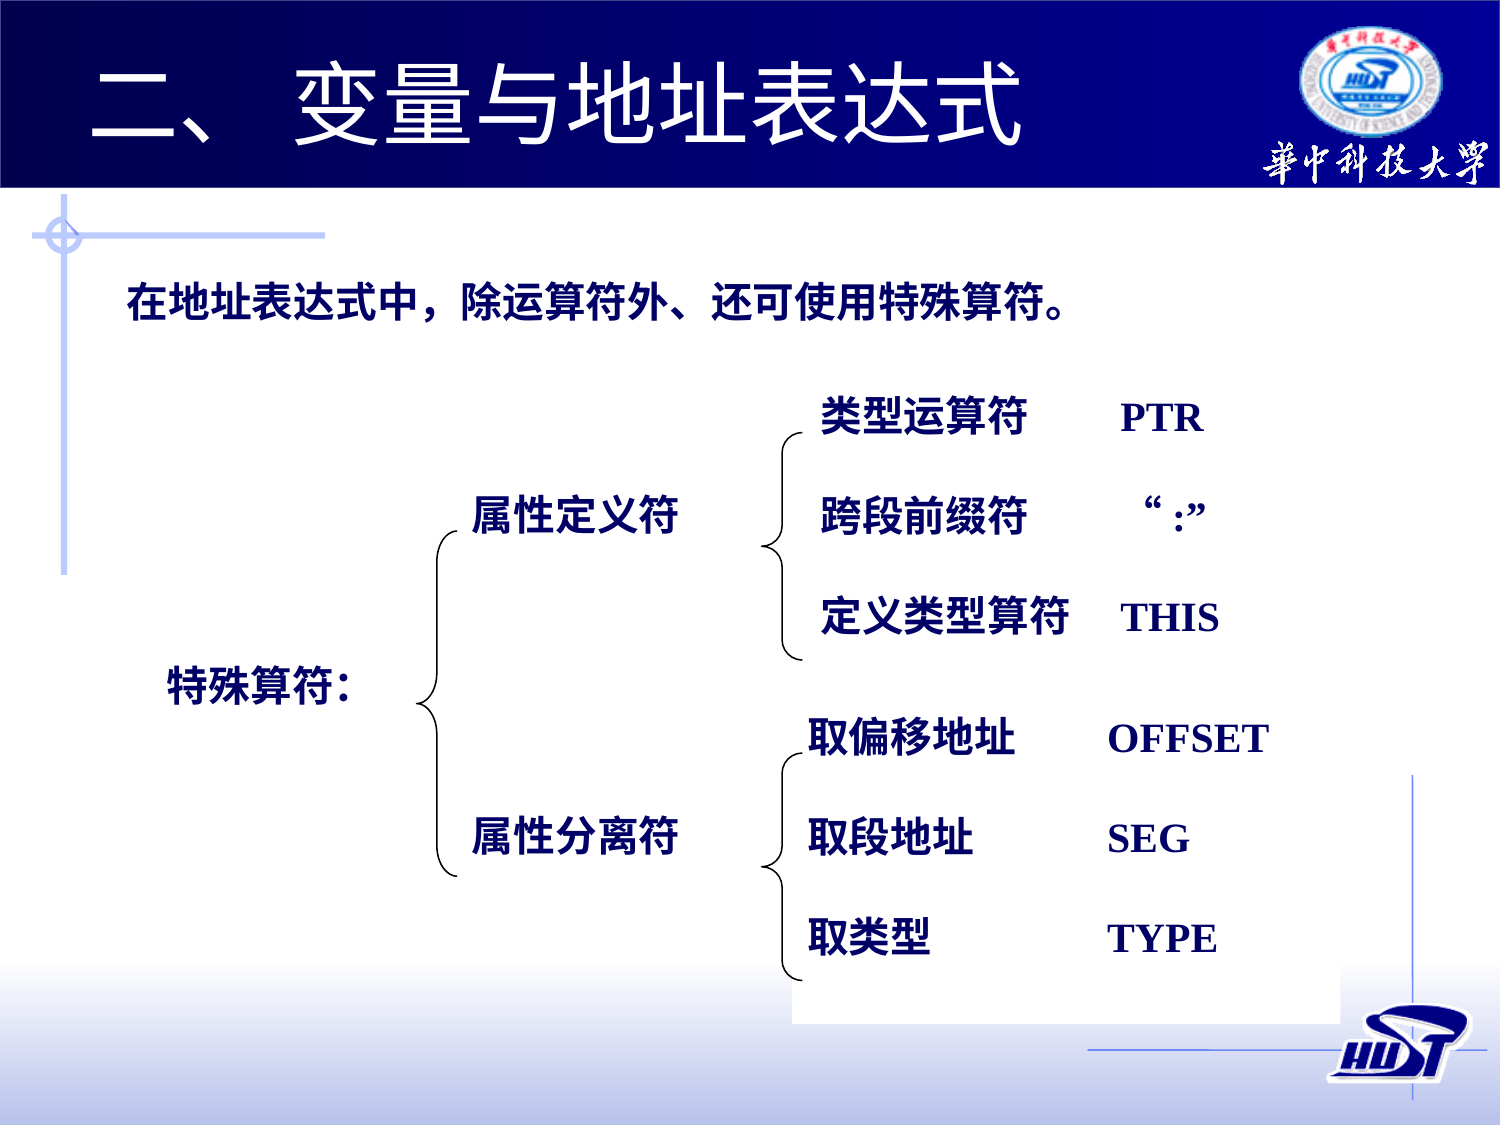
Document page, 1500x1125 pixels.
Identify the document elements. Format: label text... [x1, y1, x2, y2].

list 在地址表达式中，除运算符外、还可使用特殊算符。 [111, 243, 1381, 362]
picture [1262, 140, 1488, 185]
title 二、 变量与地址表达式 [72, 30, 1392, 165]
picture [1299, 26, 1443, 138]
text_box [151, 381, 1355, 1025]
